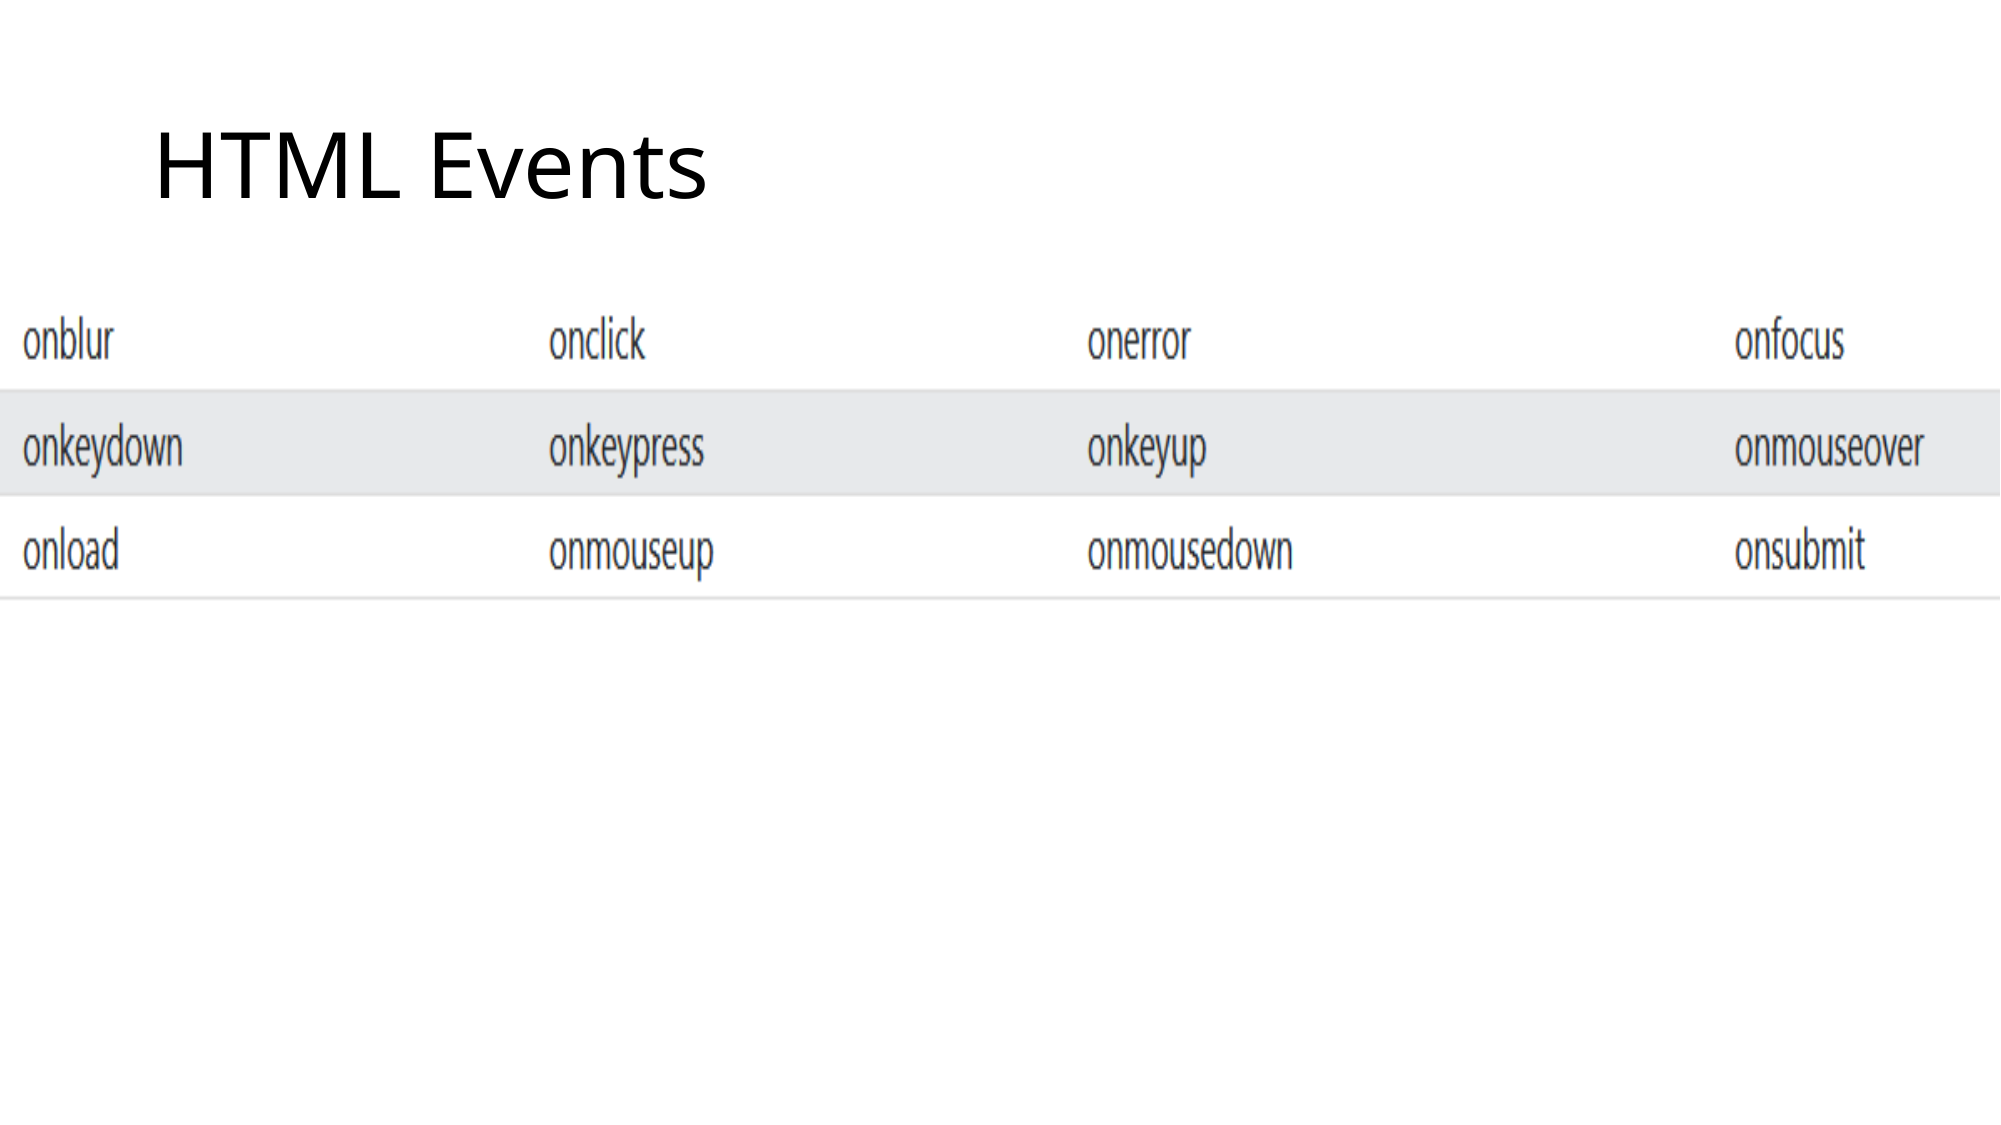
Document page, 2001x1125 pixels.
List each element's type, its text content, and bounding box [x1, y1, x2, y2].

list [0, 302, 2000, 628]
title HTML Events [137, 59, 1863, 278]
